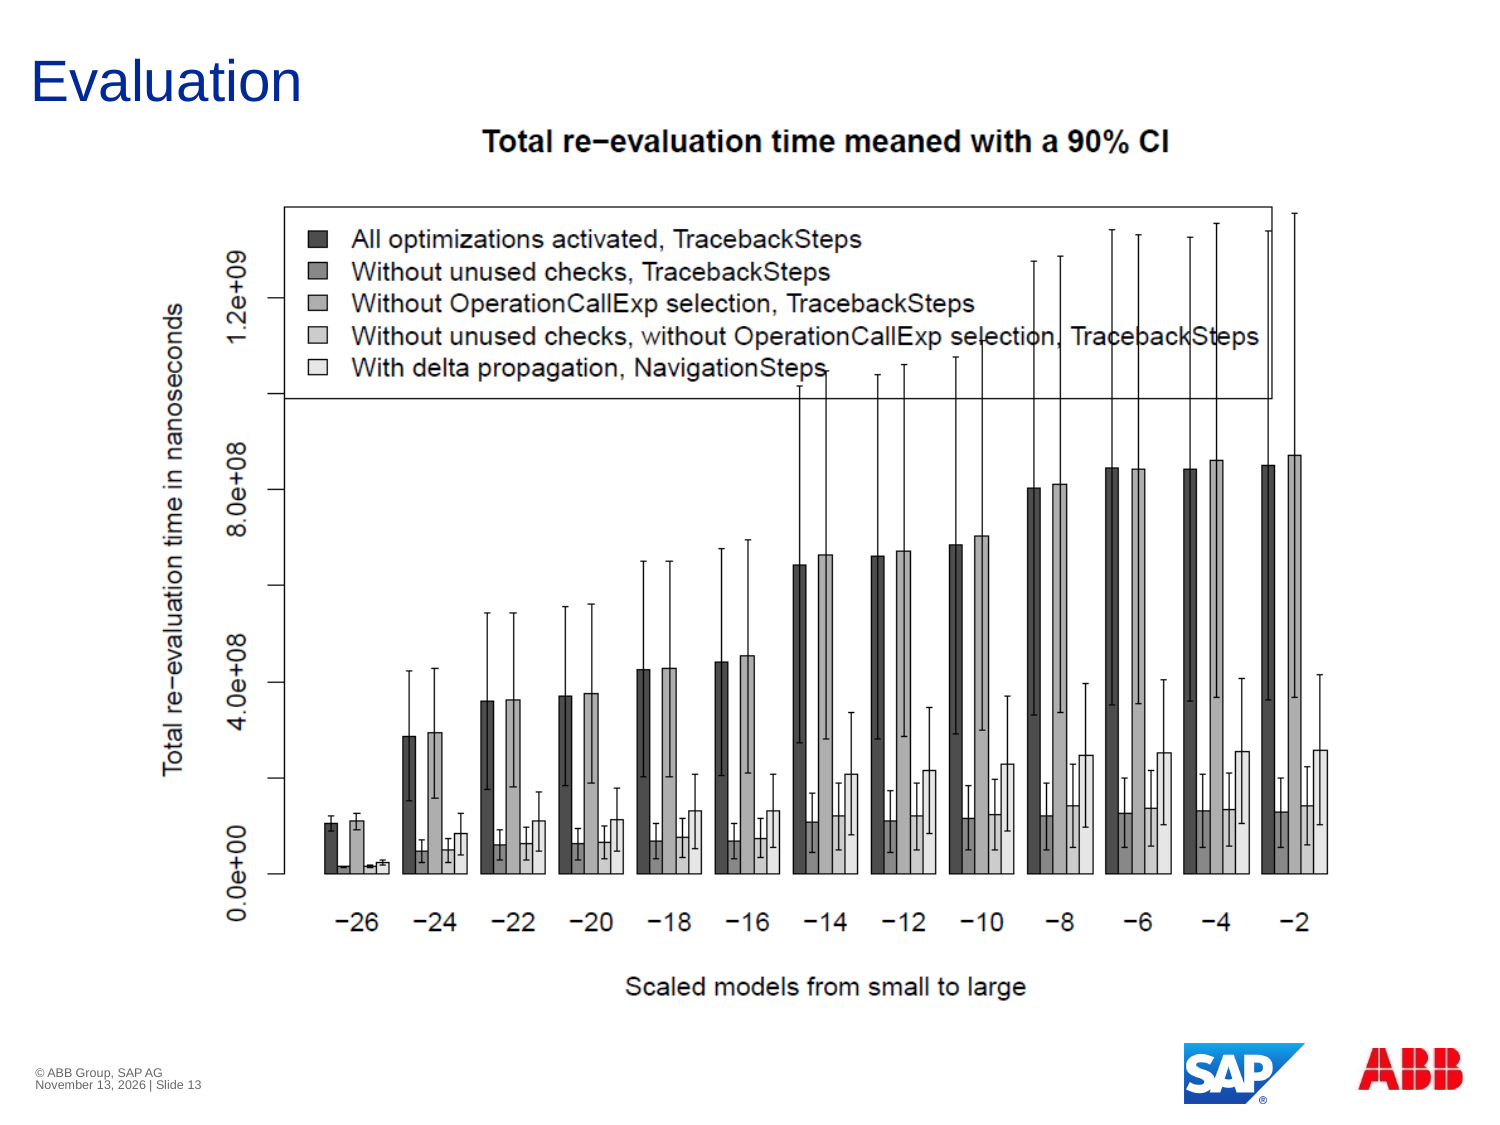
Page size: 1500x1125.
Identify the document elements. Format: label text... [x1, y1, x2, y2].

footer © ABB Group, SAP AG May 2, 2011 | Slide 13 [35, 1017, 497, 1125]
picture [1352, 1048, 1463, 1090]
picture [157, 117, 1343, 1008]
title Evaluation [0, 0, 1500, 208]
picture [1184, 1043, 1305, 1104]
